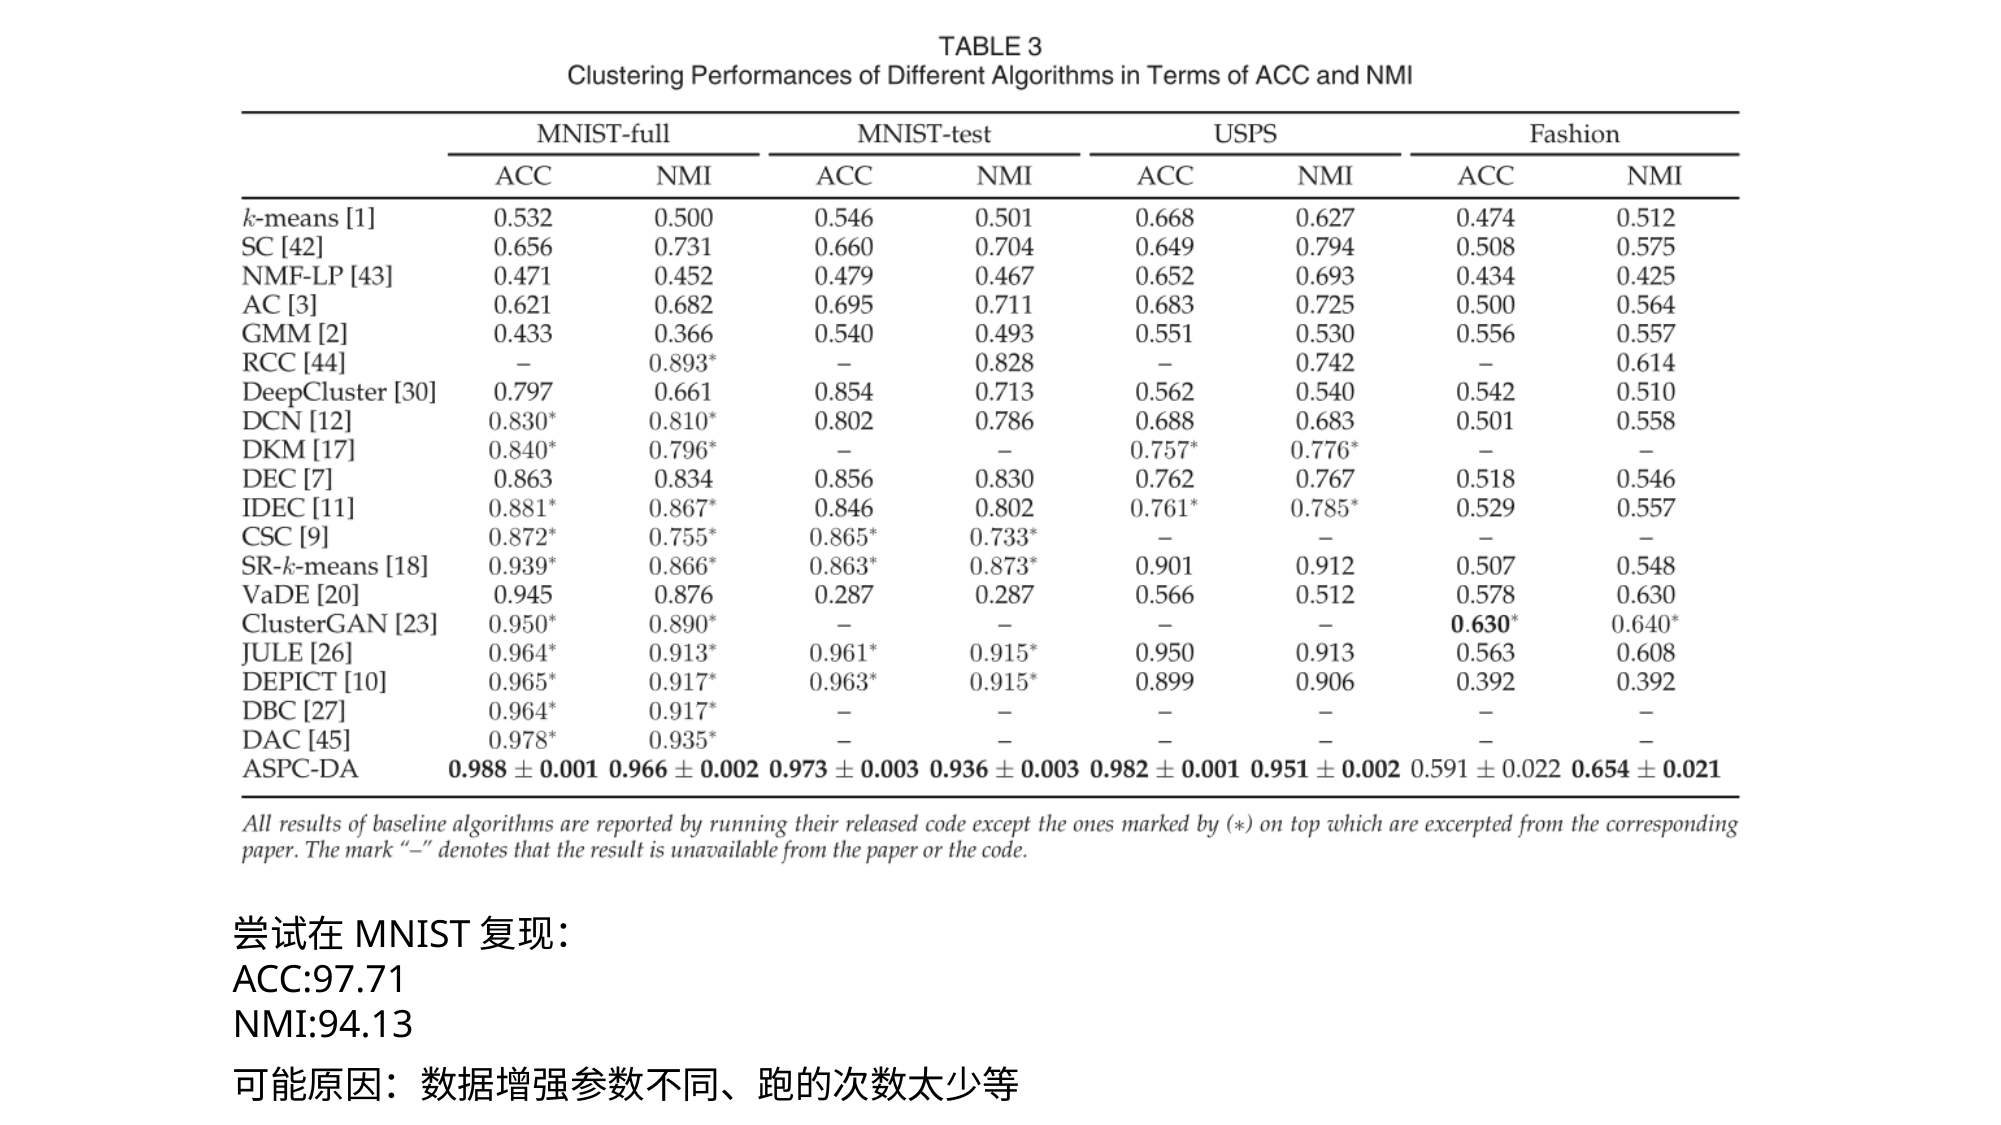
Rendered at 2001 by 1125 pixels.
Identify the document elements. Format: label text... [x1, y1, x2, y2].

text_box 可能原因：数据增强参数不同、跑的次数太少等 [217, 1054, 1057, 1114]
picture [231, 19, 1769, 875]
text_box 尝试在MNIST复现： ACC:97.71 NMI:94.13 [217, 902, 576, 1053]
